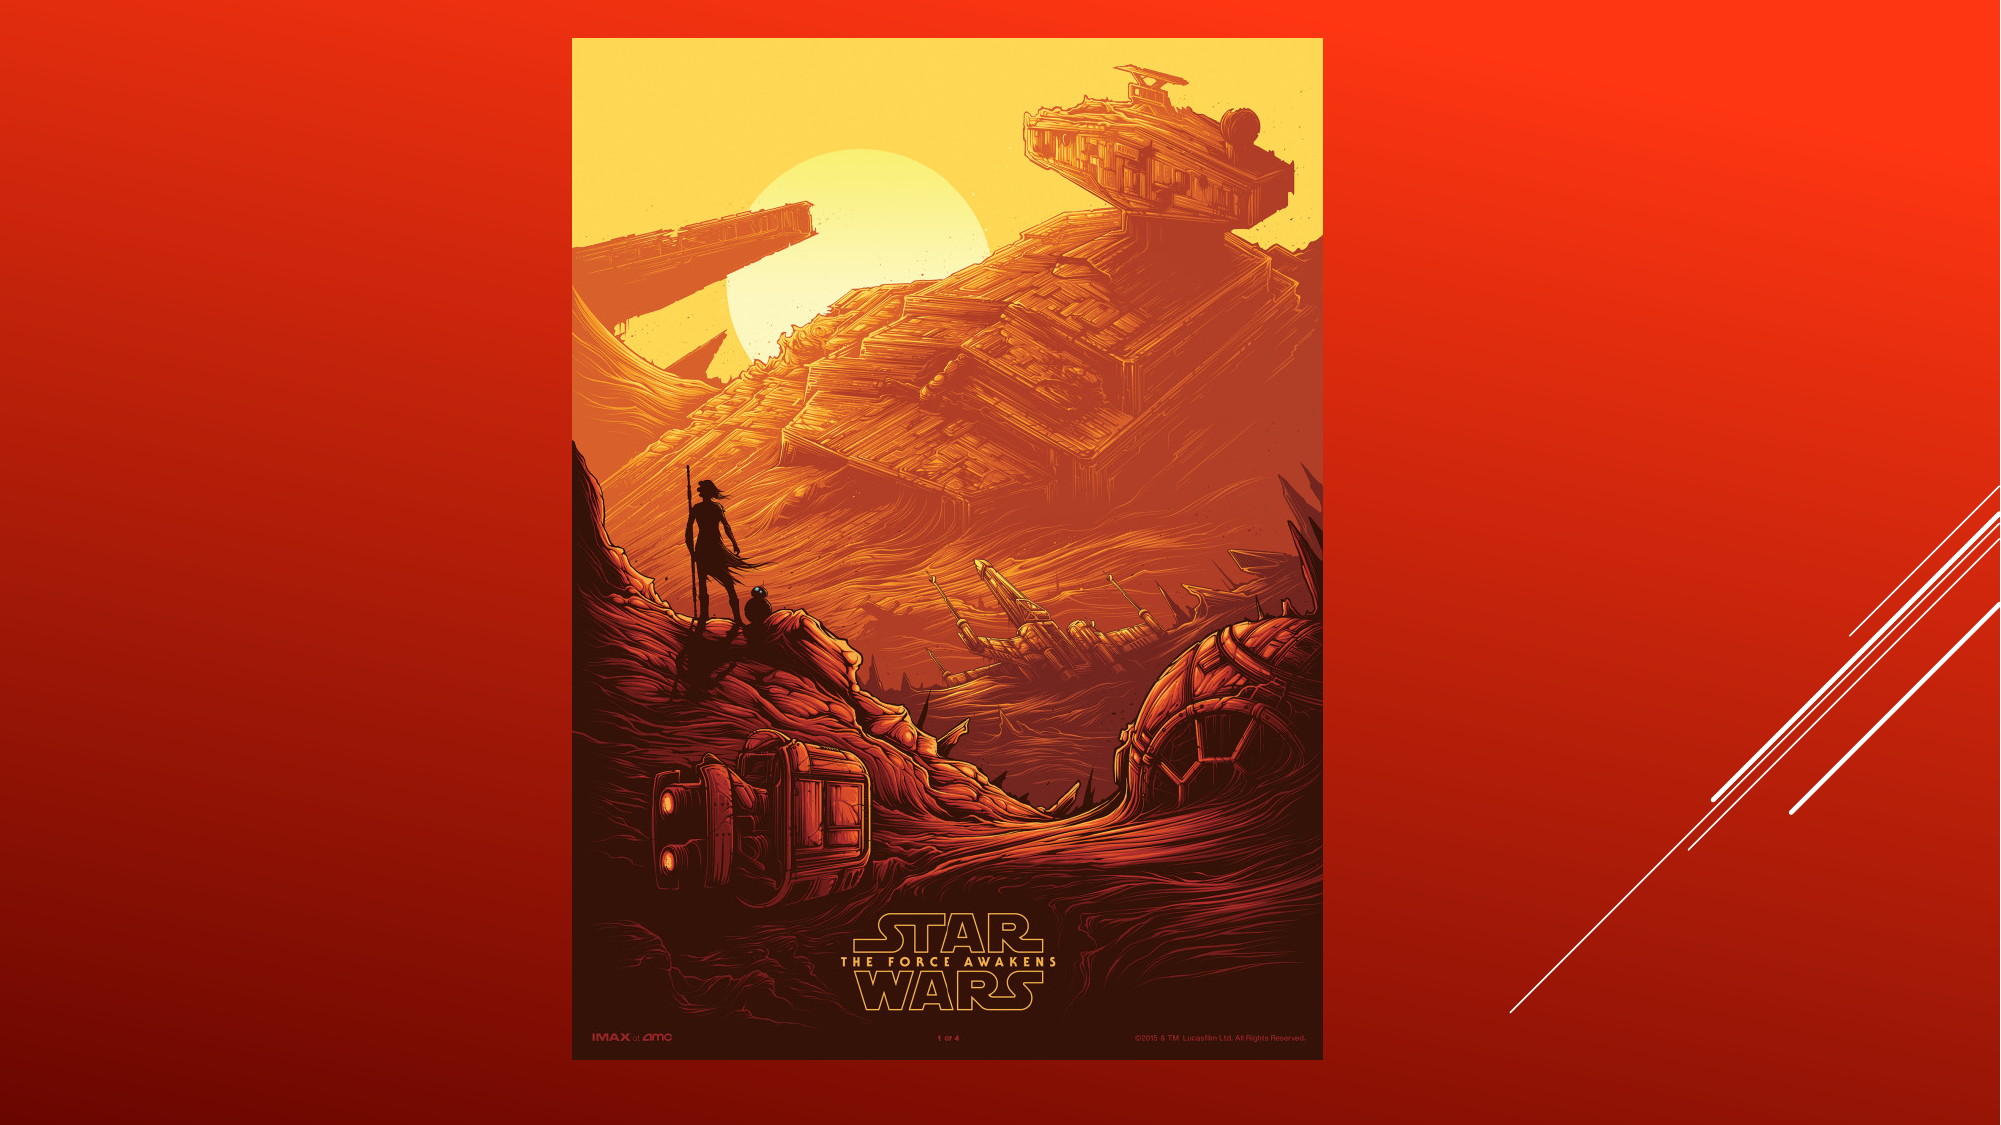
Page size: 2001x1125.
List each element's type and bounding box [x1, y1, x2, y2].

list [572, 38, 1323, 1060]
